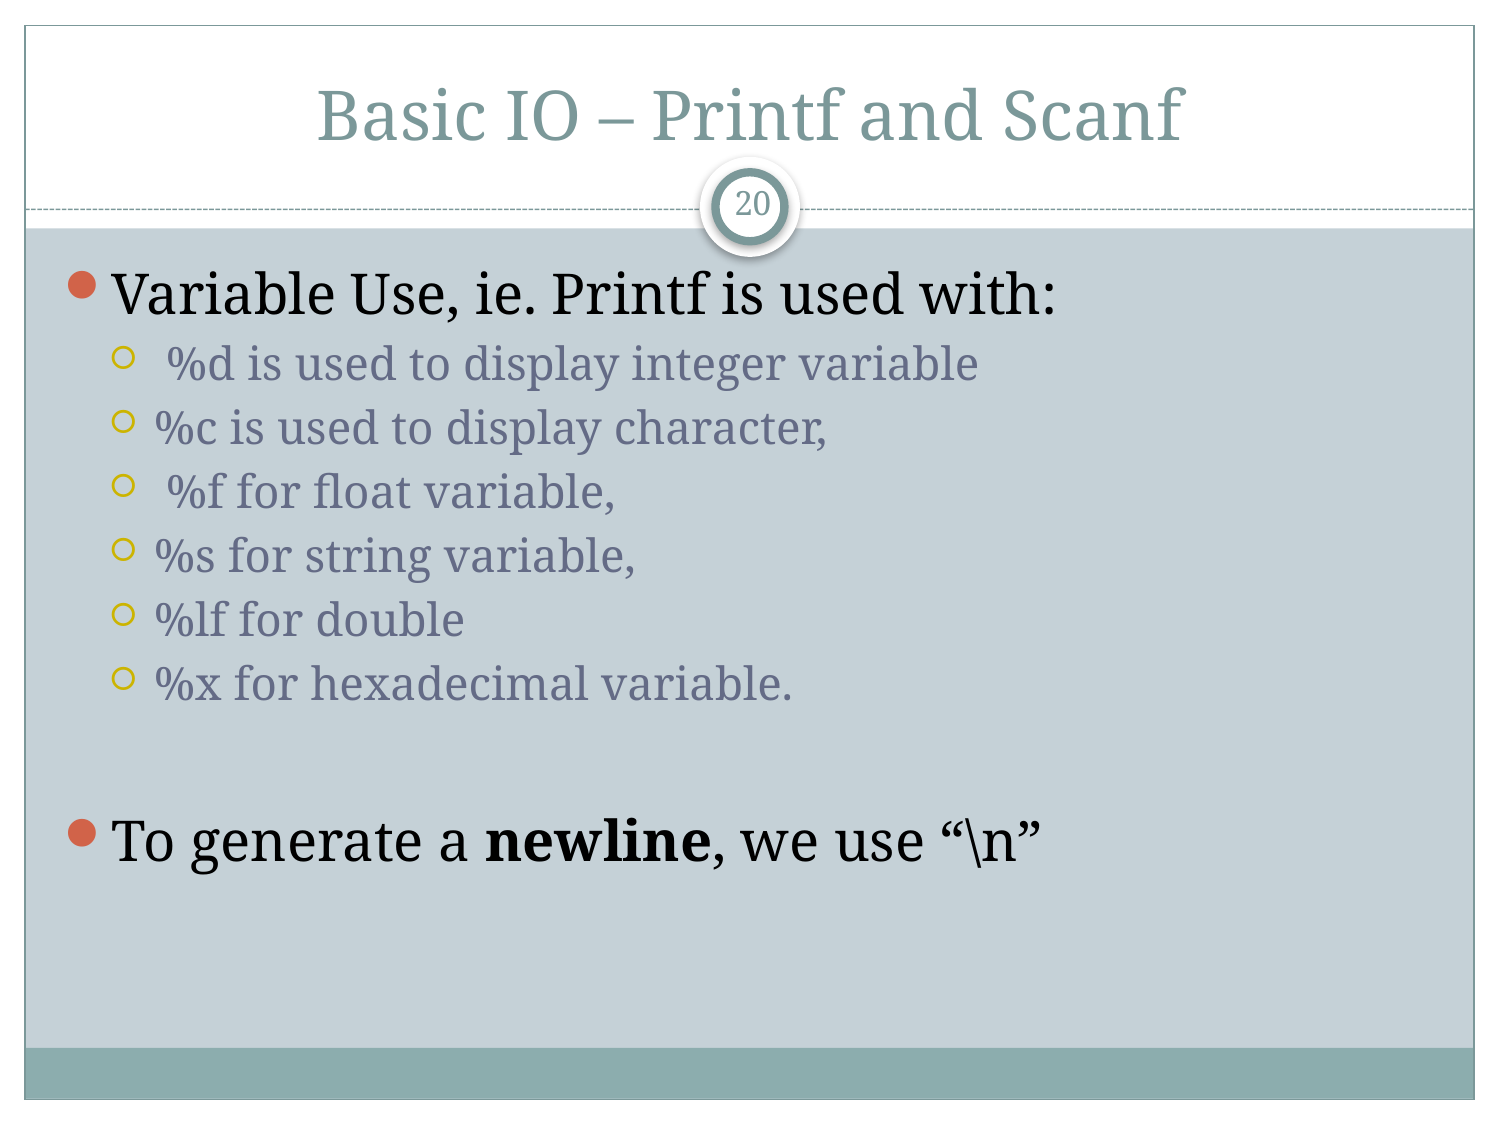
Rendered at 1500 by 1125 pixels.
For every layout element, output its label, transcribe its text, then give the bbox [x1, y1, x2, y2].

title Basic IO – Printf and Scanf [49, 37, 1450, 162]
slide_number 20 [715, 168, 791, 241]
list Variable Use, ie. Printf is used with: %d is used to display integer variable %c is used to display character, %f for float variable, %s for string variable, %lf for double %x for hexadecimal variable. To generate a newline, we use “\n” [49, 250, 1445, 1001]
